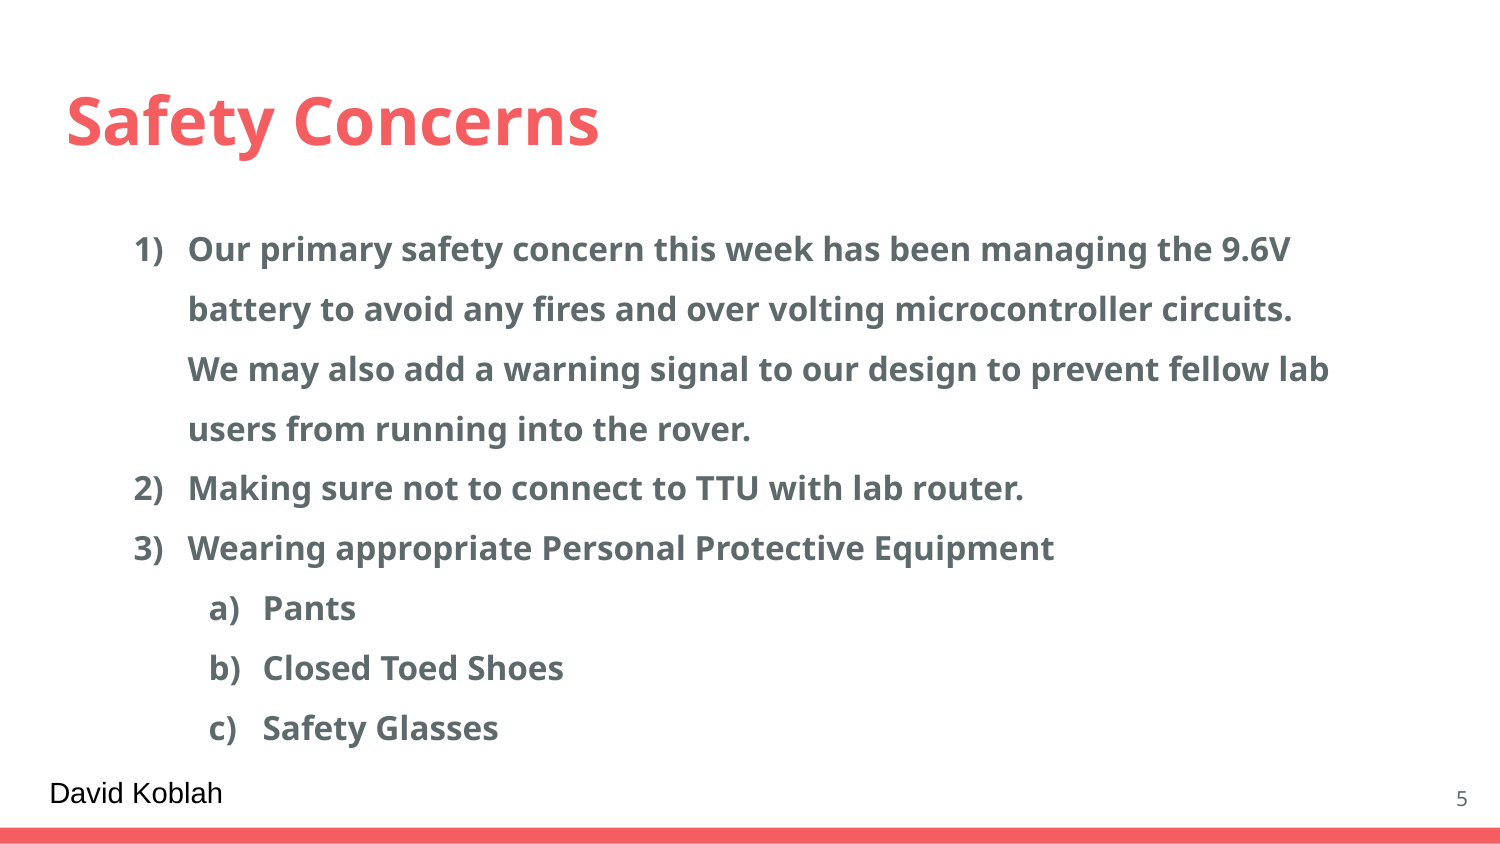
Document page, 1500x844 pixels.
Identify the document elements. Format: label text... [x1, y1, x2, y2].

slide_number 5 [1392, 767, 1483, 833]
list Our primary safety concern this week has been managing the 9.6V battery to avoid any fires and over volting microcontroller circuits. We may also add a warning signal to our design to prevent fellow lab users from running into the rover. Making sure not to connect to TTU with lab router. Wearing appropriate Personal Protective Equipment Pants Closed Toed Shoes Safety Glasses [97, 193, 1366, 729]
title Safety Concerns [51, 64, 1449, 167]
text_box David Koblah [34, 759, 473, 812]
